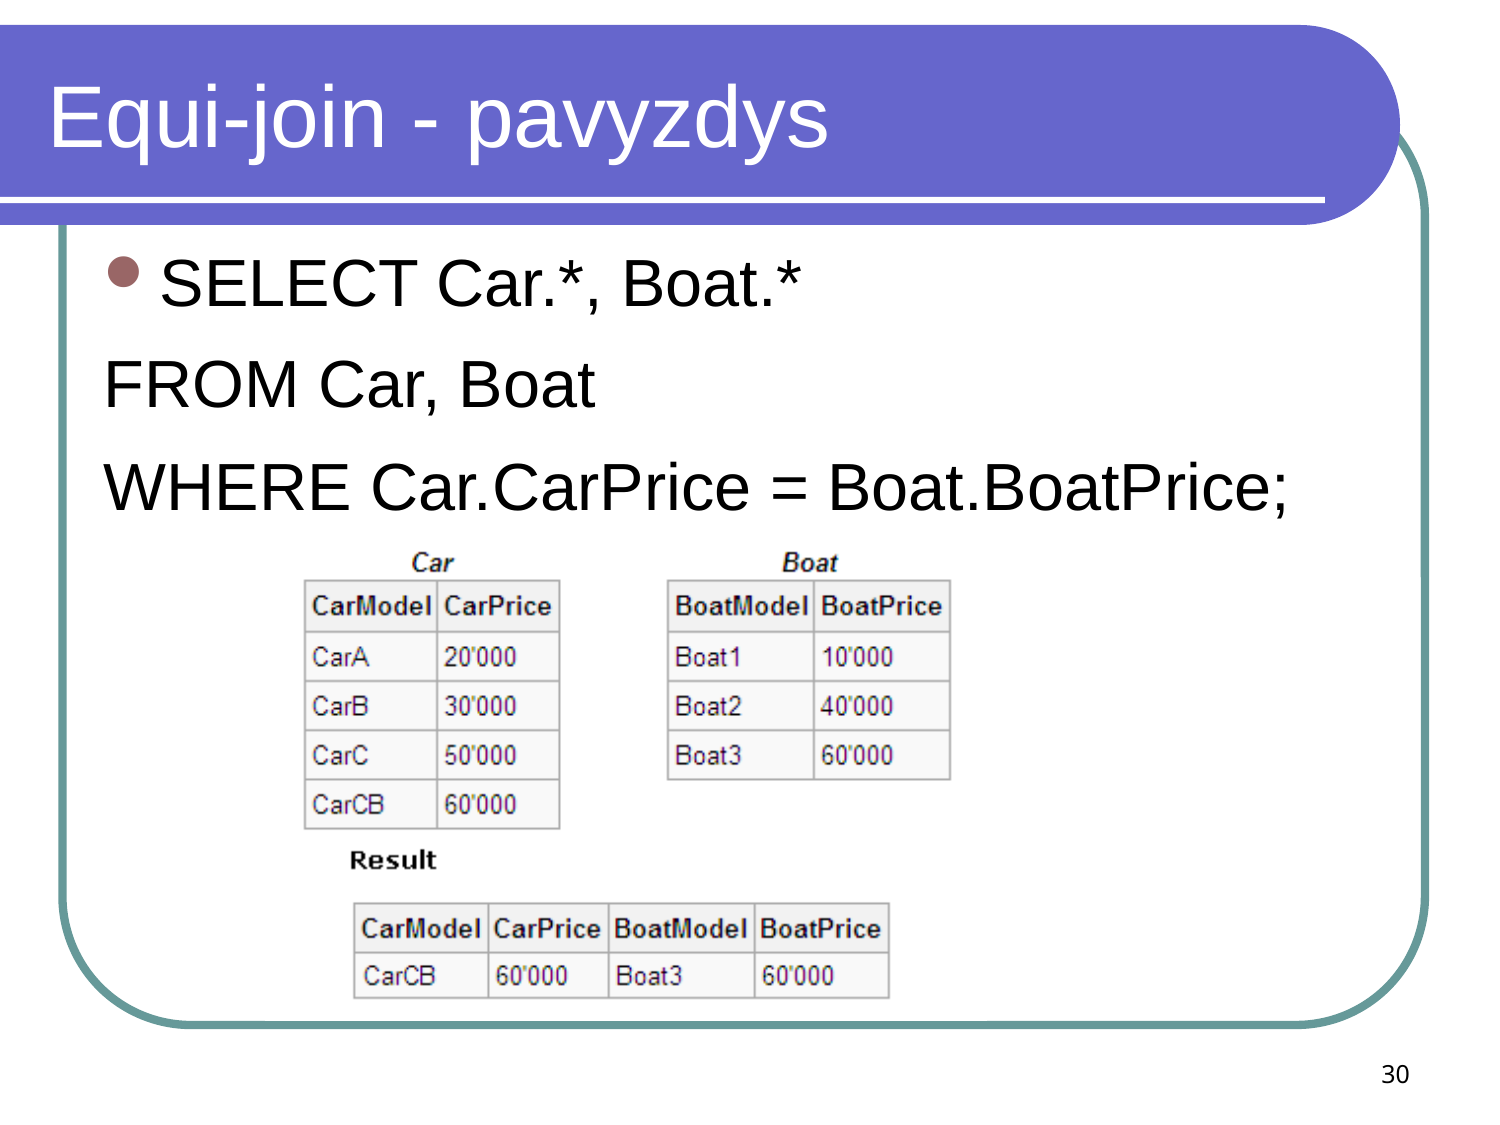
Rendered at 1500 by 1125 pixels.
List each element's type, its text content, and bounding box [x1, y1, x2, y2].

slide_number 30 [1074, 1025, 1425, 1100]
list SELECT Car.*, Boat.* FROM Car, Boat WHERE Car.CarPrice = Boat.BoatPrice; [88, 231, 1389, 556]
picture [265, 527, 987, 1022]
title Equi-join - pavyzdys [32, 37, 1347, 188]
